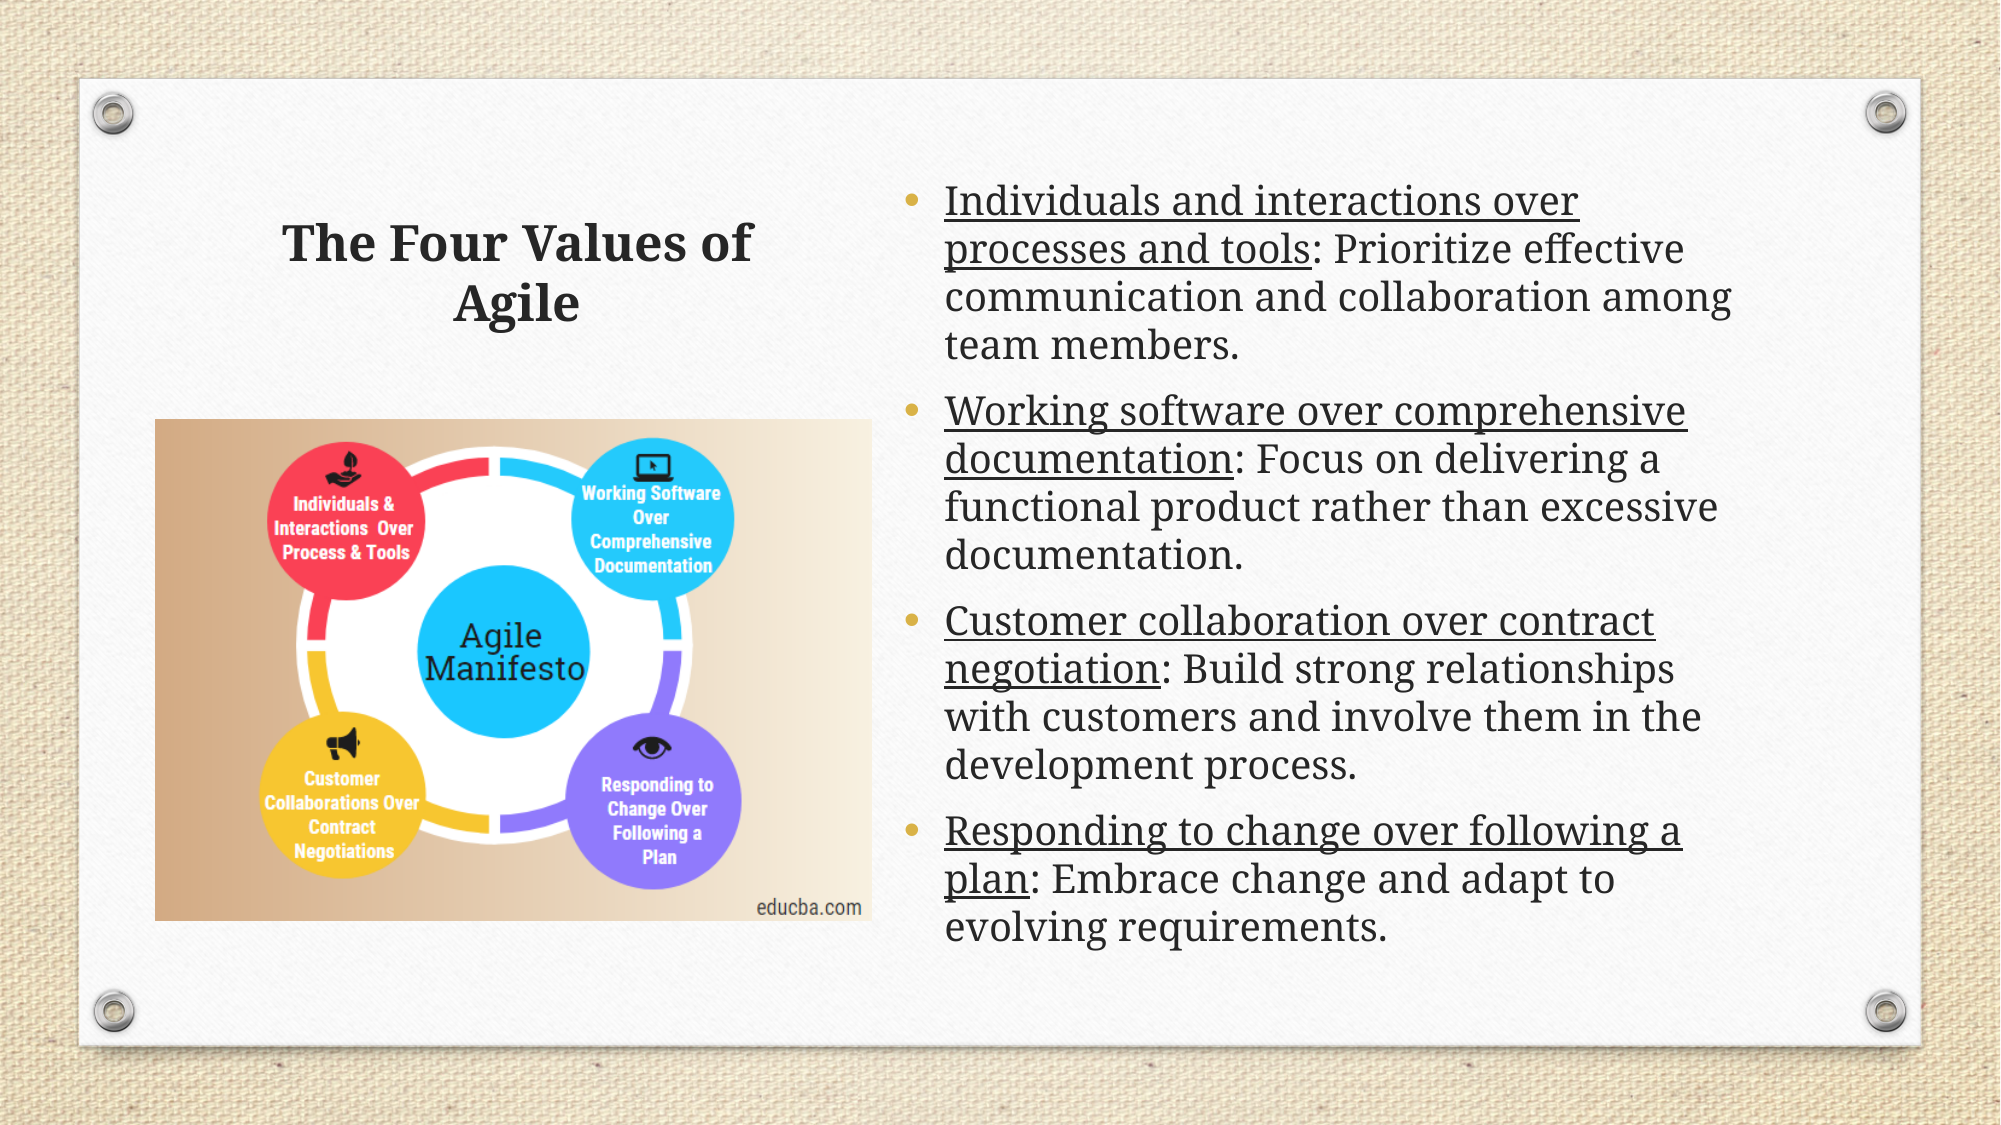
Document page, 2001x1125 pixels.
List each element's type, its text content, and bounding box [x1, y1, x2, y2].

picture [0, 0, 2001, 1125]
title The Four Values of Agile [212, 170, 823, 339]
list Individuals and interactions over processes and tools: Prioritize effective communication and collaboration among team members. Working software over comprehensive documentation: Focus on delivering a functional product rather than excessive documentation. Customer collaboration over contract negotiation: Build strong relationships with customers and involve them in the development process. Responding to change over following a plan: Embrace change and adapt to evolving requirements. [888, 161, 1787, 964]
